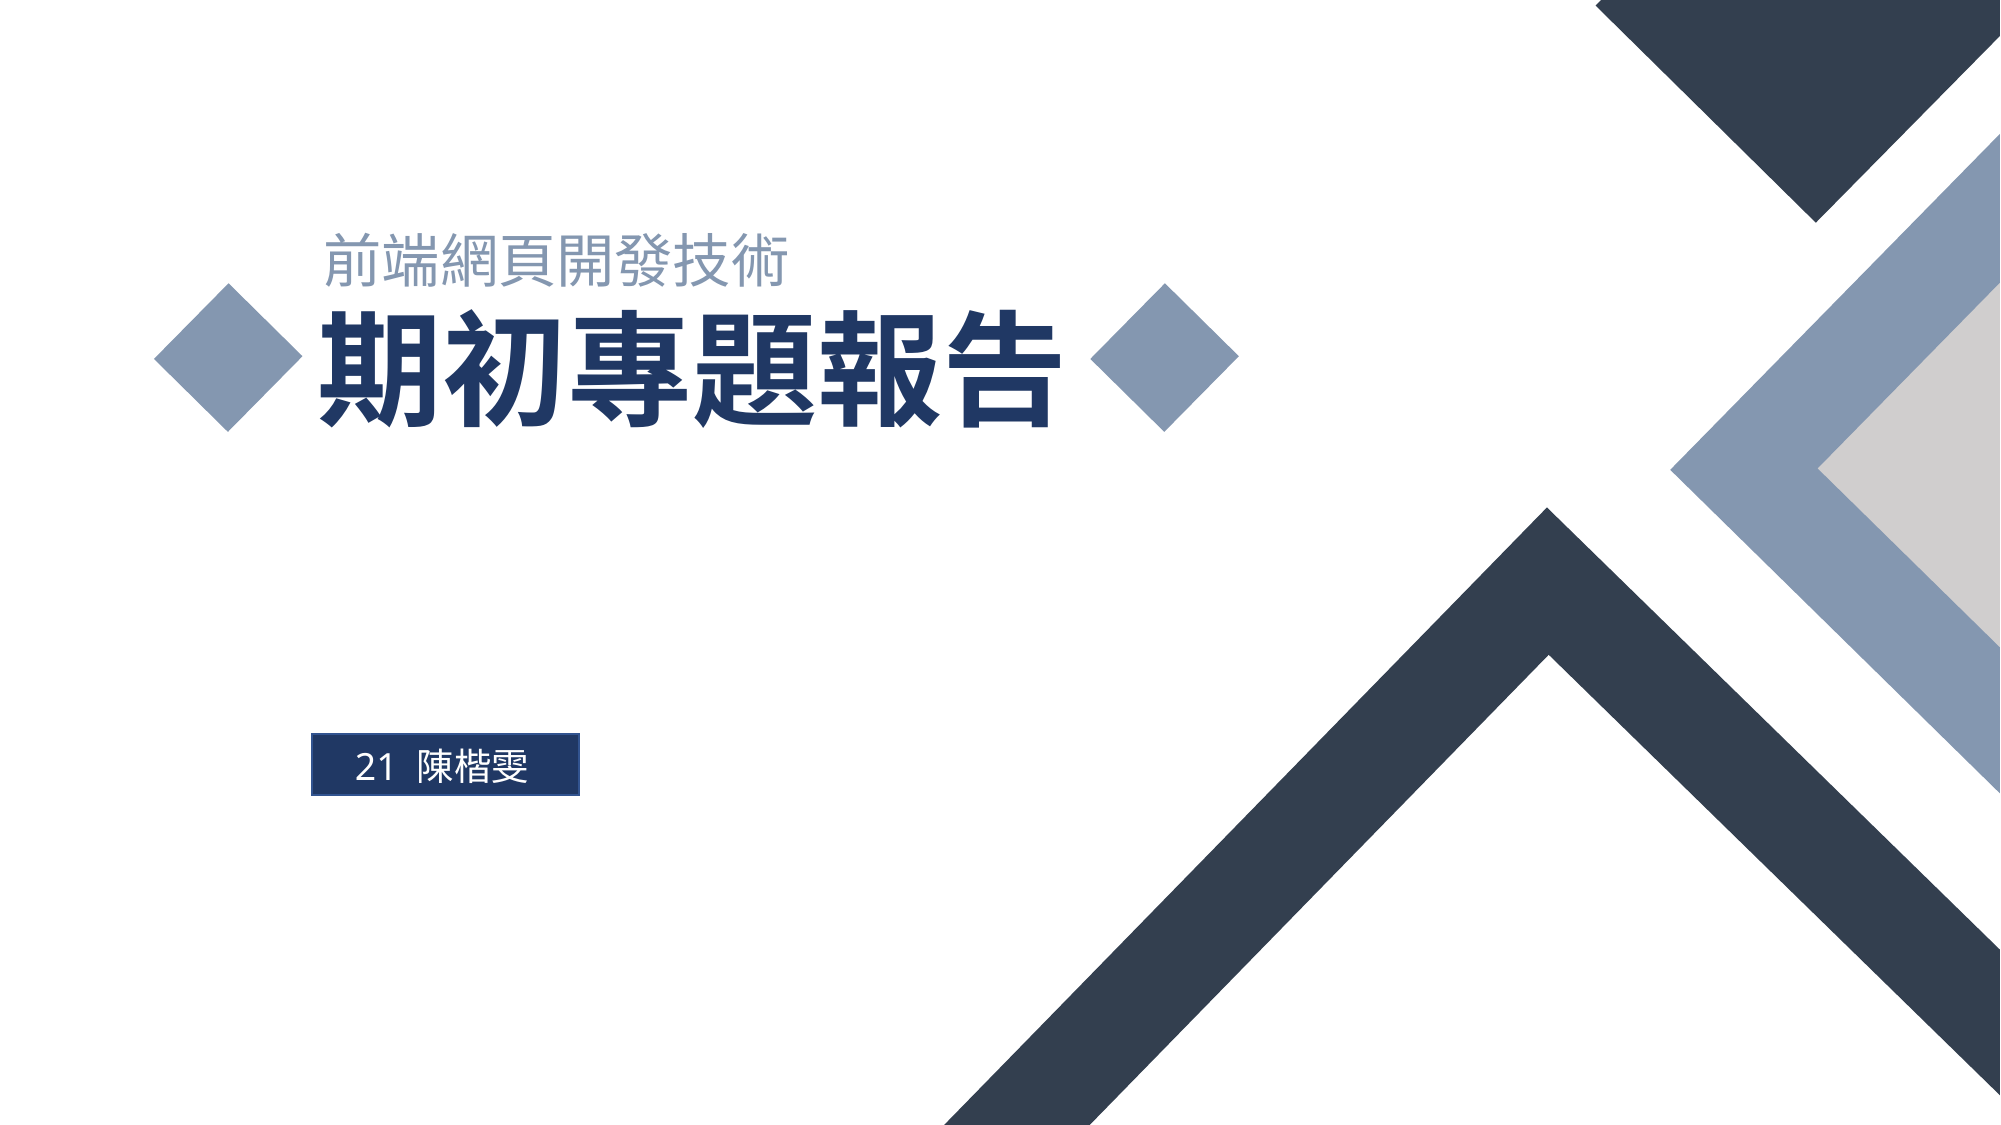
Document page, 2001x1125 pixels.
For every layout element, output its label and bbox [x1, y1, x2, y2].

text_box [176, 304, 302, 411]
text_box [1028, 304, 1217, 411]
text_box [1126, 0, 2000, 1125]
text_box [302, 216, 1028, 797]
